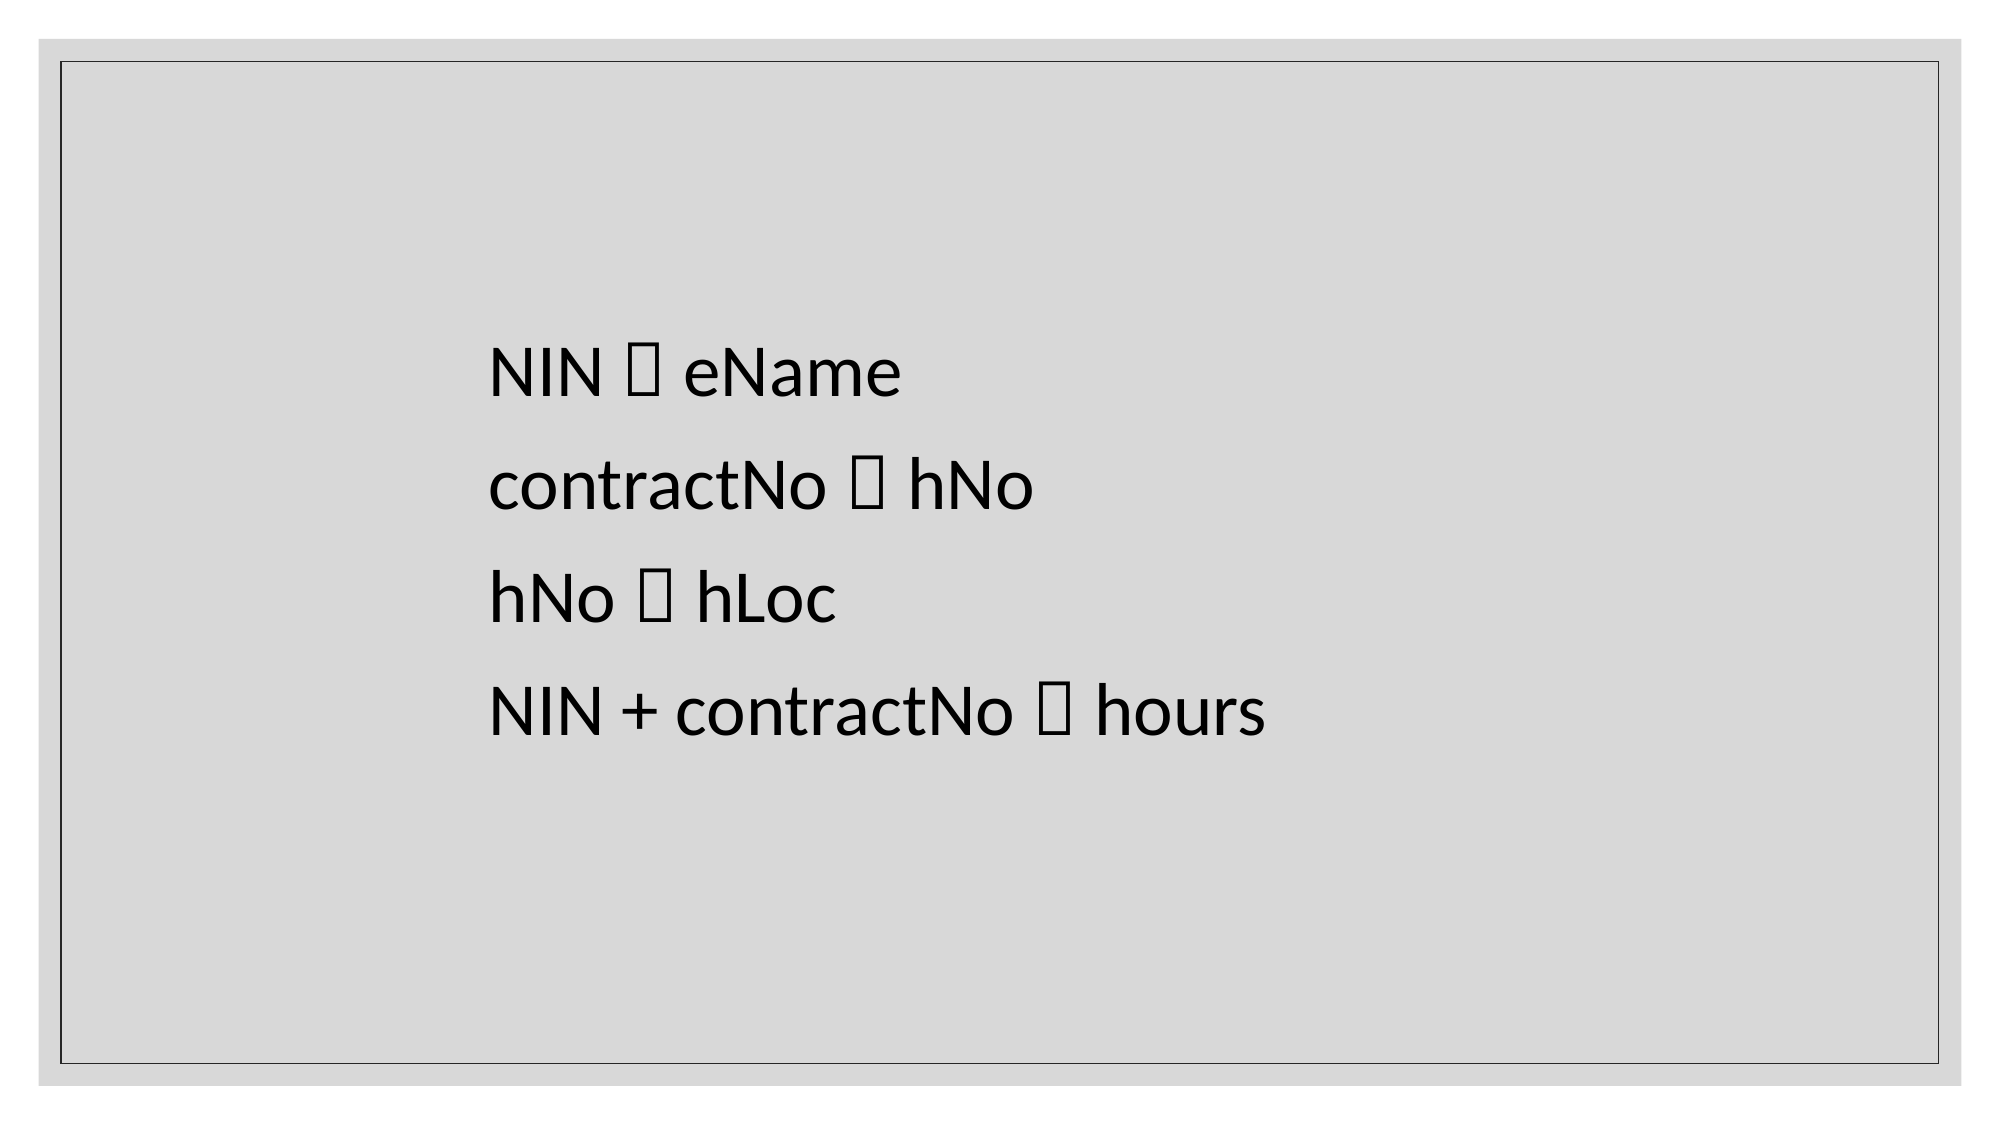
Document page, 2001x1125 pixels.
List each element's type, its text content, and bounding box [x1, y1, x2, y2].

text_box NIN  eName contractNo  hNo hNo  hLoc NIN + contractNo  hours [473, 307, 1474, 758]
